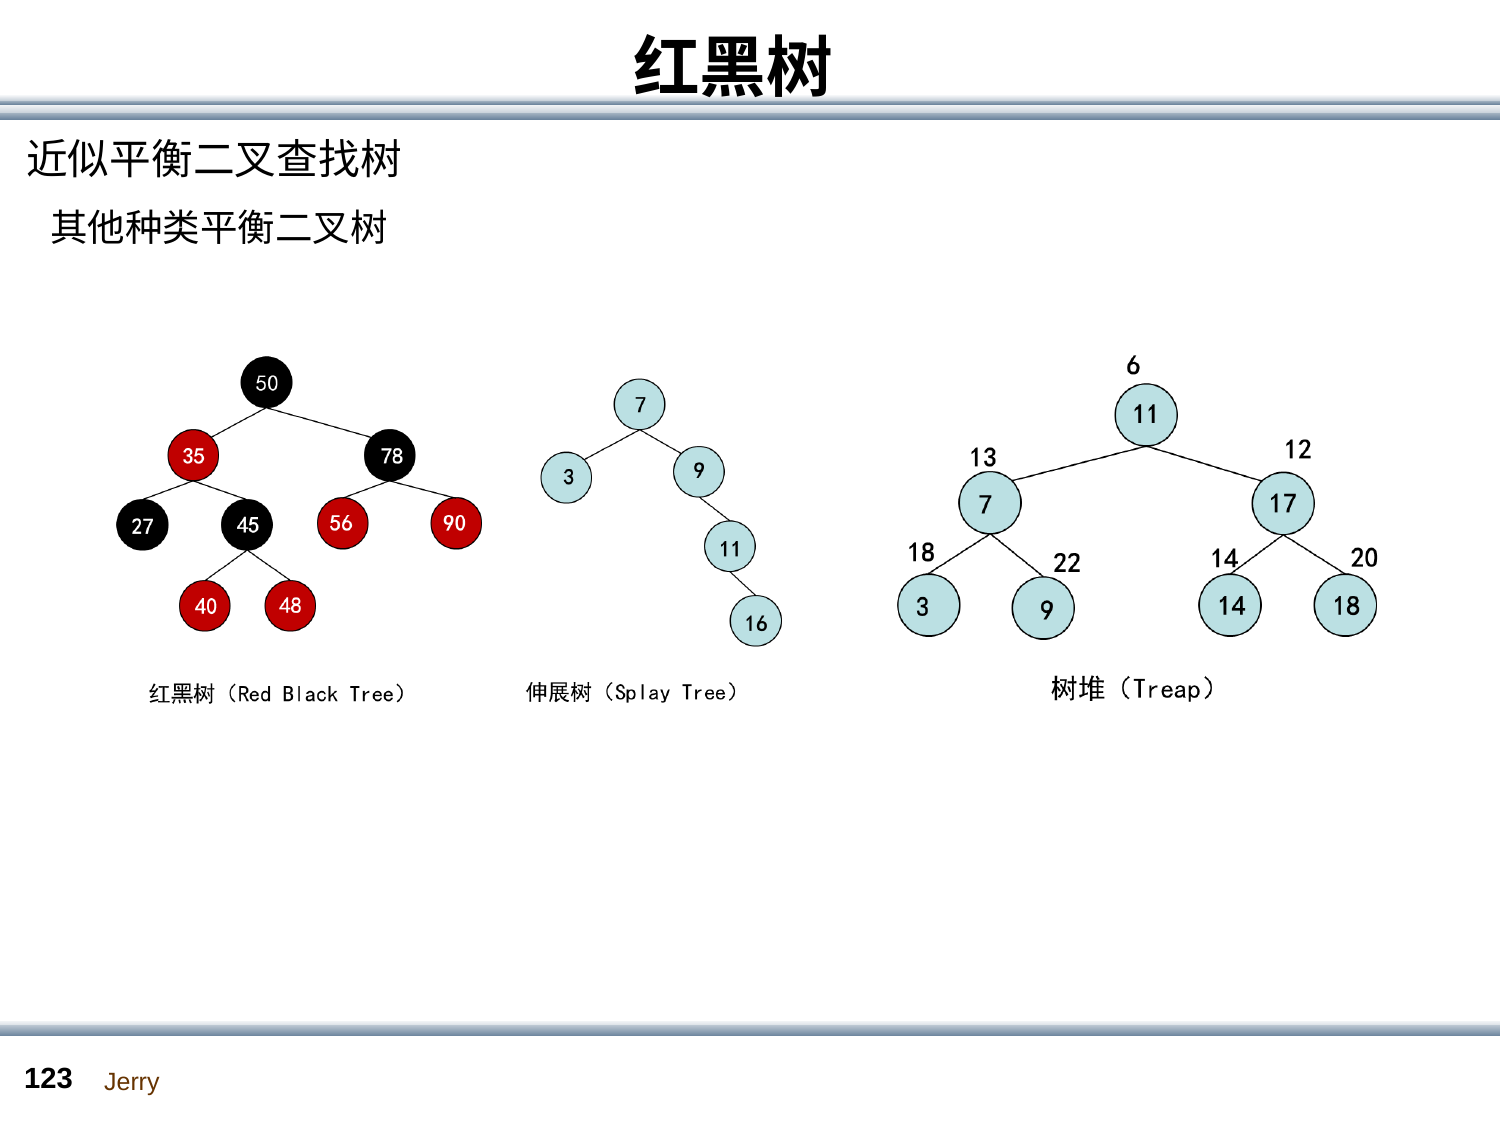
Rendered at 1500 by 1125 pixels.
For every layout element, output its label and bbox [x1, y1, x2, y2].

picture [890, 335, 1395, 719]
text_box [11, 125, 461, 190]
picture [116, 356, 784, 719]
title [58, 0, 1409, 158]
text_box [35, 196, 485, 257]
